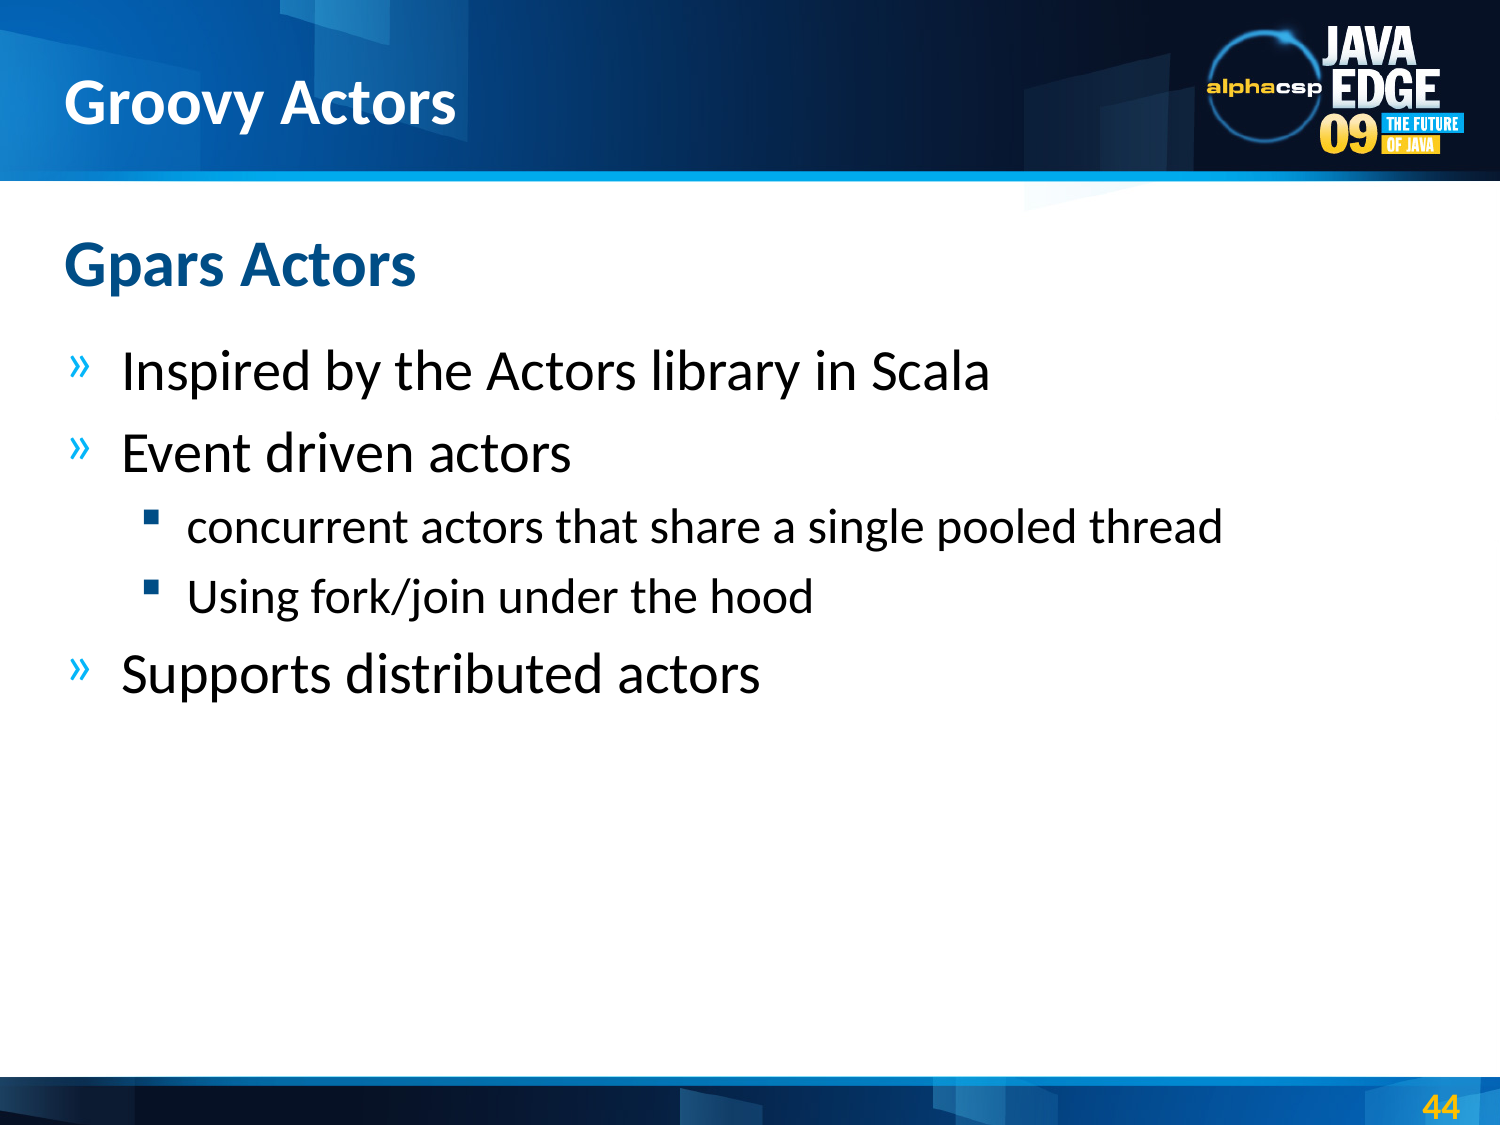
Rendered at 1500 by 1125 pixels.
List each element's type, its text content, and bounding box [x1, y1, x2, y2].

list Inspired by the Actors library in Scala Event driven actors concurrent actors that share a single pooled thread Using fork/join under the hood Supports distributed actors [50, 324, 1438, 1005]
picture [0, 0, 1500, 1125]
list Gpars Actors [50, 212, 1438, 313]
title Groovy Actors [50, 50, 1163, 125]
